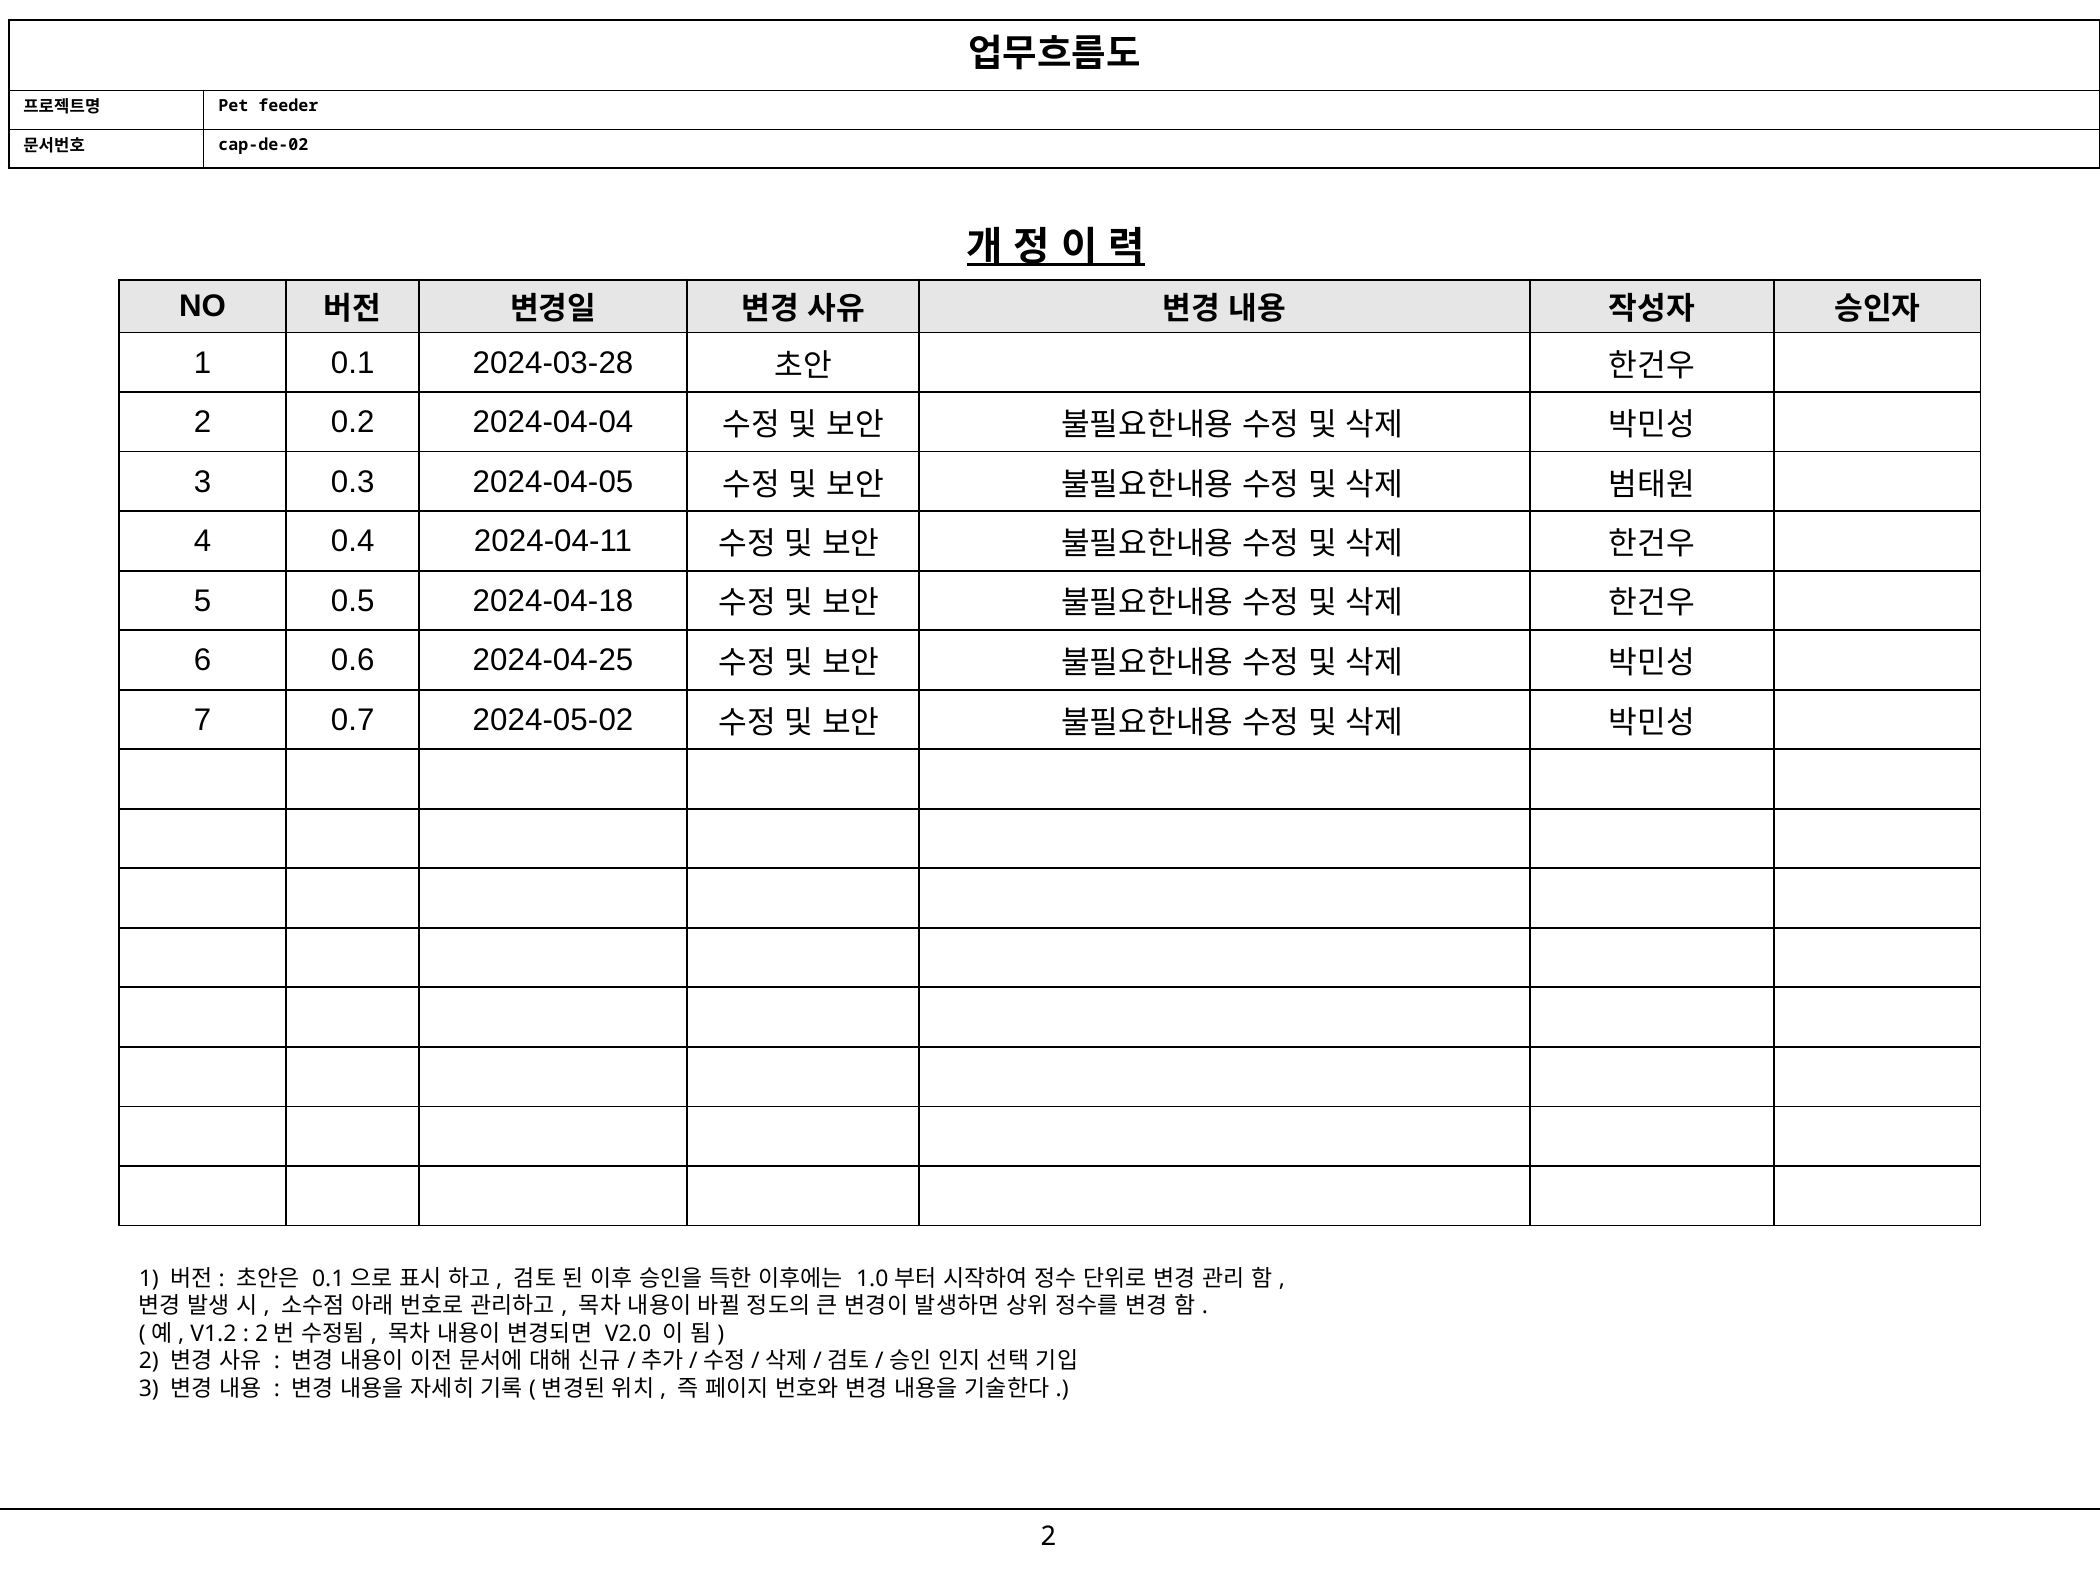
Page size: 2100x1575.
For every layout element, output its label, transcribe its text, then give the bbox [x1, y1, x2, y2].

table_cell [1775, 452, 1980, 510]
table_header 승인자 [1775, 281, 1980, 332]
table_cell [920, 810, 1529, 867]
table_cell 불필요한내용 수정 및 삭제 [920, 452, 1529, 510]
table_cell [1775, 869, 1980, 927]
table_header 작성자 [1531, 281, 1773, 332]
table_cell [120, 1048, 285, 1106]
table_cell 2024-05-02 [420, 691, 686, 748]
table_header 변경 사유 [688, 281, 918, 332]
table_cell [920, 1167, 1529, 1225]
table_cell [420, 810, 686, 867]
table_cell [120, 1107, 285, 1165]
table_cell [1775, 333, 1980, 391]
table_cell 2 [120, 393, 285, 451]
table_cell [920, 1107, 1529, 1165]
table_cell [688, 1167, 918, 1225]
table_cell [120, 929, 285, 986]
table_cell 문서번호 [10, 130, 203, 167]
table_cell [287, 869, 418, 927]
table_cell [287, 1167, 418, 1225]
table_cell cap-de-02 [204, 130, 2099, 167]
table_cell 0.3 [287, 452, 418, 510]
table_cell 2024-04-11 [420, 512, 686, 570]
table_cell [420, 929, 686, 986]
table_cell 수정 및 보안 [688, 393, 918, 451]
table_cell 2024-03-28 [420, 333, 686, 391]
table_cell 3 [120, 452, 285, 510]
table_cell [287, 988, 418, 1046]
table_cell Pet feeder [204, 91, 2099, 129]
table_cell [120, 810, 285, 867]
table_cell [1531, 869, 1773, 927]
table_cell [420, 1167, 686, 1225]
table_cell 불필요한내용 수정 및 삭제 [920, 572, 1529, 629]
table_header 변경 내용 [920, 281, 1529, 332]
table_cell [688, 869, 918, 927]
table_cell [420, 1048, 686, 1106]
table_cell [1531, 810, 1773, 867]
table_cell [120, 869, 285, 927]
table_cell [920, 988, 1529, 1046]
table_cell [1775, 929, 1980, 986]
table_cell [1775, 1048, 1980, 1106]
table_cell [120, 750, 285, 808]
table_cell [920, 333, 1529, 391]
table_cell [287, 750, 418, 808]
table_cell [1531, 1167, 1773, 1225]
table_cell [688, 1107, 918, 1165]
table_cell [287, 810, 418, 867]
table_cell 수정 및 보안 [688, 452, 918, 510]
table_cell 초안 [688, 333, 918, 391]
table_cell 0.6 [287, 631, 418, 689]
table_cell 불필요한내용 수정 및 삭제 [920, 691, 1529, 748]
table_cell 0.4 [287, 512, 418, 570]
table_cell 불필요한내용 수정 및 삭제 [920, 393, 1529, 451]
table_cell 박민성 [1531, 691, 1773, 748]
table_cell [1775, 393, 1980, 451]
table_header 업무흐름도 [10, 21, 2099, 90]
table_cell 5 [120, 572, 285, 629]
table_cell [120, 988, 285, 1046]
table_cell 0.5 [287, 572, 418, 629]
table_cell 불필요한내용 수정 및 삭제 [920, 631, 1529, 689]
table_cell [420, 750, 686, 808]
table_cell 2024-04-04 [420, 393, 686, 451]
table_cell [688, 810, 918, 867]
table_cell [920, 929, 1529, 986]
table_header NO [120, 281, 285, 332]
table_cell [1775, 750, 1980, 808]
text_box 1) 버전: 초안은 0.1으로 표시 하고, 검토 된 이후 승인을 득한 이후에는 1.0부터 시작하여 정수 단위로 변경 관리 함, 변경 발생 시, 소수점 아래 번호로 관리하고, 목차 내용이 바뀔 정도의 큰 변경이 발생하면 상위 정수를 변경 함. (예, V1.2 : 2번 수정됨, 목차 내용이 변경되면 V2.0 이 됨) 2) 변경 사유 : 변경 내용이 이전 문서에 대해 신규/추가/수정/삭제/검토/승인 인지 선택 기입 3) 변경 내용 : 변경 내용을 자세히 기록(변경된 위치, 즉 페이지 번호와 변경 내용을 기술한다.) [118, 1253, 1982, 1411]
table_cell [287, 1107, 418, 1165]
table_cell 한건우 [1531, 512, 1773, 570]
table_cell 0.1 [287, 333, 418, 391]
table_cell [920, 1048, 1529, 1106]
table_cell 수정 및 보안 [688, 512, 918, 570]
table_cell [1531, 929, 1773, 986]
table_cell [1531, 750, 1773, 808]
table_cell [1775, 810, 1980, 867]
table_cell 0.2 [287, 393, 418, 451]
table_cell [1775, 512, 1980, 570]
table_cell [688, 1048, 918, 1106]
table_header 버전 [287, 281, 418, 332]
table_cell [1531, 988, 1773, 1046]
table_cell 6 [120, 631, 285, 689]
table_header 변경일 [420, 281, 686, 332]
table_cell 2024-04-18 [420, 572, 686, 629]
table_cell [1775, 1107, 1980, 1165]
table_cell [1775, 572, 1980, 629]
table_cell [1775, 988, 1980, 1046]
table_cell [920, 750, 1529, 808]
table_cell 2024-04-25 [420, 631, 686, 689]
table_cell [420, 988, 686, 1046]
table_cell [1775, 691, 1980, 748]
table_cell 2024-04-05 [420, 452, 686, 510]
table_cell 1 [120, 333, 285, 391]
table_cell 0.7 [287, 691, 418, 748]
table_cell 박민성 [1531, 393, 1773, 451]
table_cell [287, 1048, 418, 1106]
table_cell 한건우 [1531, 572, 1773, 629]
table_cell [688, 929, 918, 986]
table_cell [287, 929, 418, 986]
table_cell 수정 및 보안 [688, 691, 918, 748]
table_cell [1531, 1107, 1773, 1165]
table_cell [420, 869, 686, 927]
table_cell [120, 1167, 285, 1225]
table_cell 박민성 [1531, 631, 1773, 689]
table_cell 7 [120, 691, 285, 748]
table_cell [688, 988, 918, 1046]
table_cell [1531, 1048, 1773, 1106]
table_cell [1775, 1167, 1980, 1225]
table_cell 수정 및 보안 [688, 572, 918, 629]
table_cell [688, 750, 918, 808]
text_box 개 정 이 력 [872, 210, 1240, 279]
table_cell 한건우 [1531, 333, 1773, 391]
table_cell [1775, 631, 1980, 689]
table_cell 수정 및 보안 [688, 631, 918, 689]
table_cell [420, 1107, 686, 1165]
table_cell [920, 869, 1529, 927]
table_cell 프로젝트명 [10, 91, 203, 129]
table_cell 4 [120, 512, 285, 570]
table_cell 범태원 [1531, 452, 1773, 510]
table_cell 불필요한내용 수정 및 삭제 [920, 512, 1529, 570]
